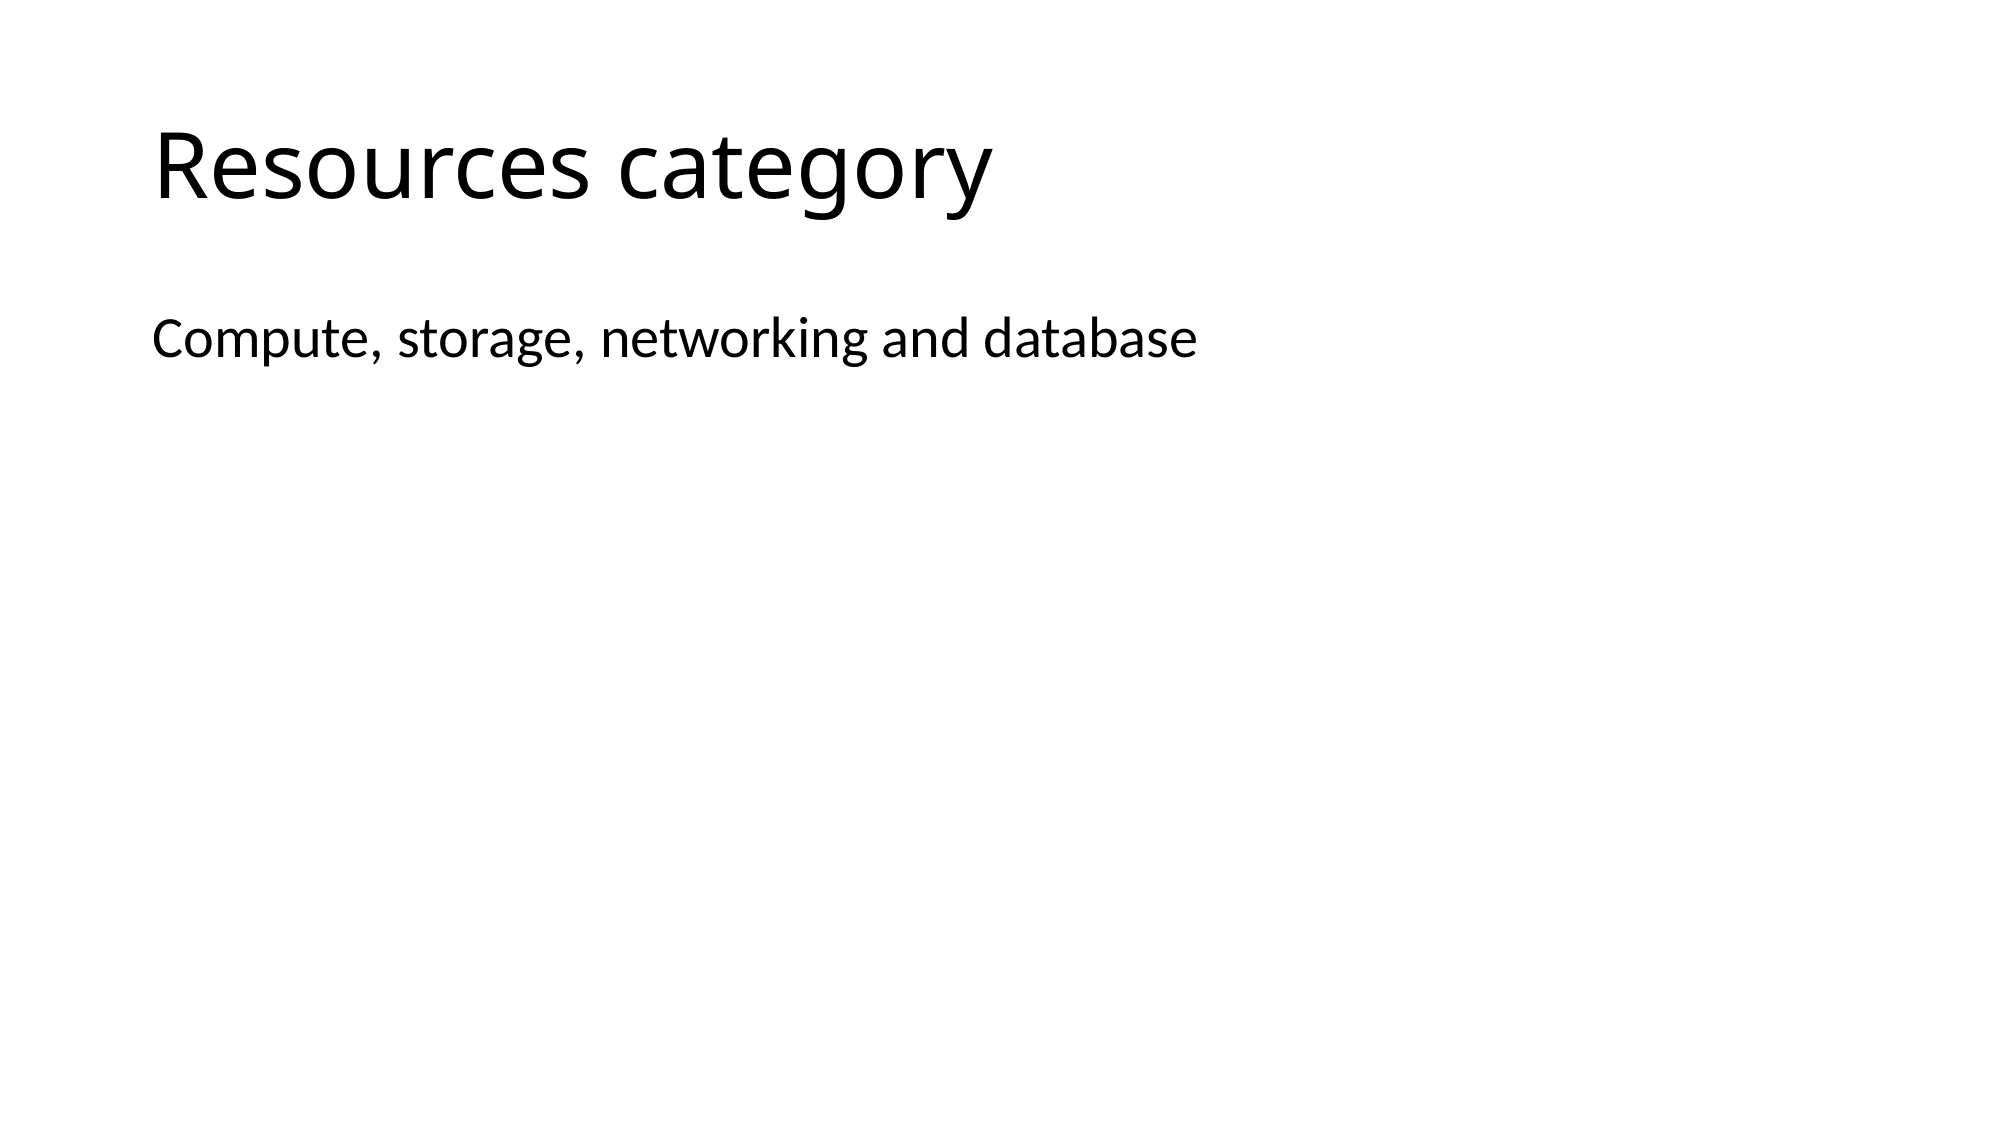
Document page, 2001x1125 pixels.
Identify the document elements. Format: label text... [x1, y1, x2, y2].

title Resources category [137, 59, 1863, 278]
list Compute, storage, networking and database [137, 299, 1863, 1014]
